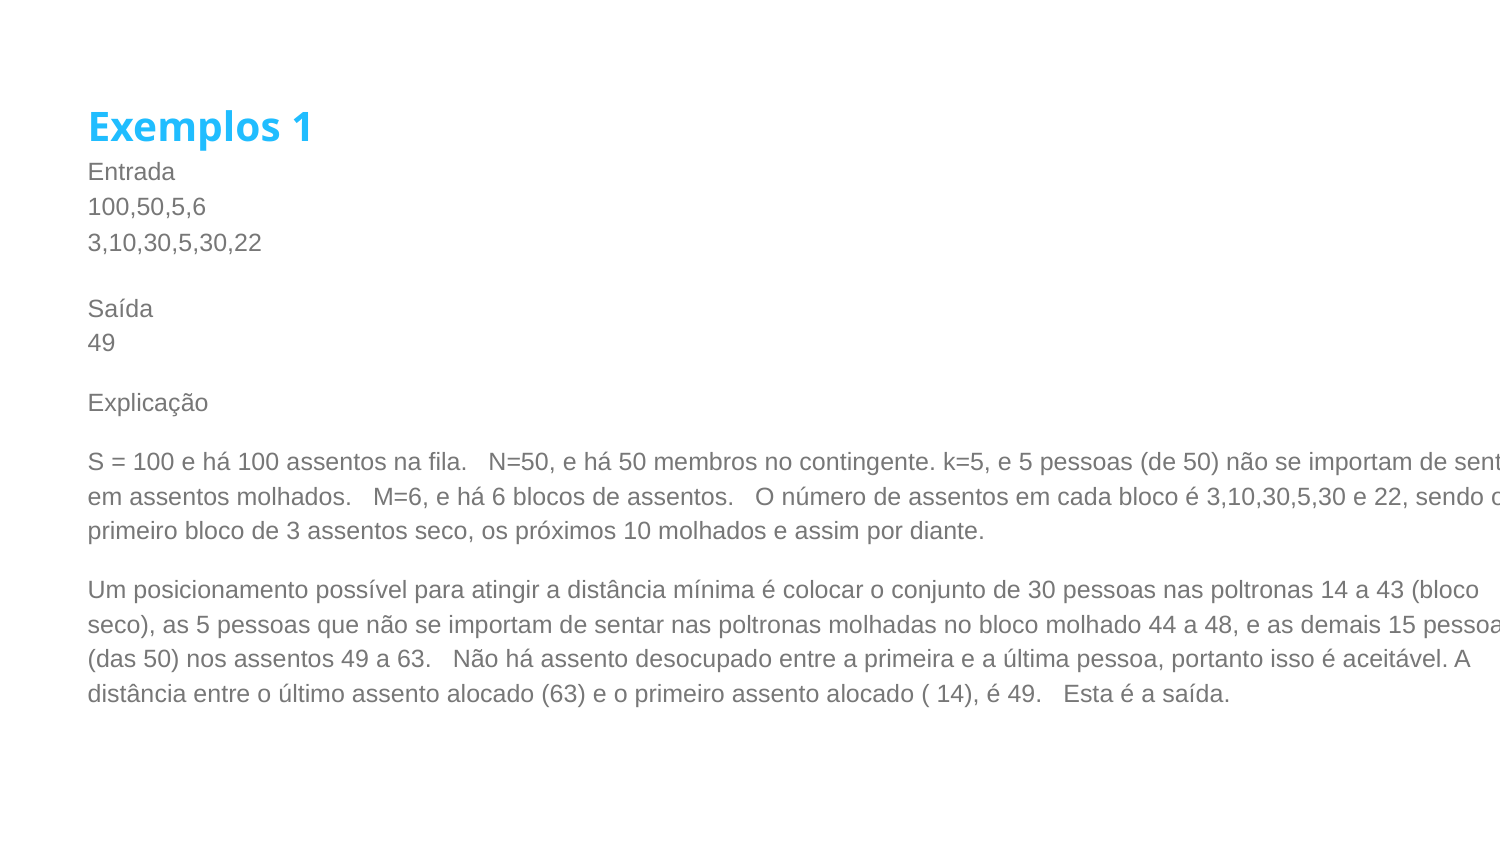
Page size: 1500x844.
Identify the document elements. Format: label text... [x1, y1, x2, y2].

text_box Exemplos 1 Entrada 100,50,5,6 3,10,30,5,30,22 Saída 49 Explicação S = 100 e há 100 assentos na fila. N=50, e há 50 membros no contingente. k=5, e 5 pessoas (de 50) não se importam de sentar em assentos molhados. M=6, e há 6 blocos de assentos. O número de assentos em cada bloco é 3,10,30,5,30 e 22, sendo o primeiro bloco de 3 assentos seco, os próximos 10 molhados e assim por diante. Um posicionamento possível para atingir a distância mínima é colocar o conjunto de 30 pessoas nas poltronas 14 a 43 (bloco seco), as 5 pessoas que não se importam de sentar nas poltronas molhadas no bloco molhado 44 a 48, e as demais 15 pessoas (das 50) nos assentos 49 a 63. Não há assento desocupado entre a primeira e a última pessoa, portanto isso é aceitável. A distância entre o último assento alocado (63) e o primeiro assento alocado ( 14), é 49. Esta é a saída. [72, 75, 1500, 723]
